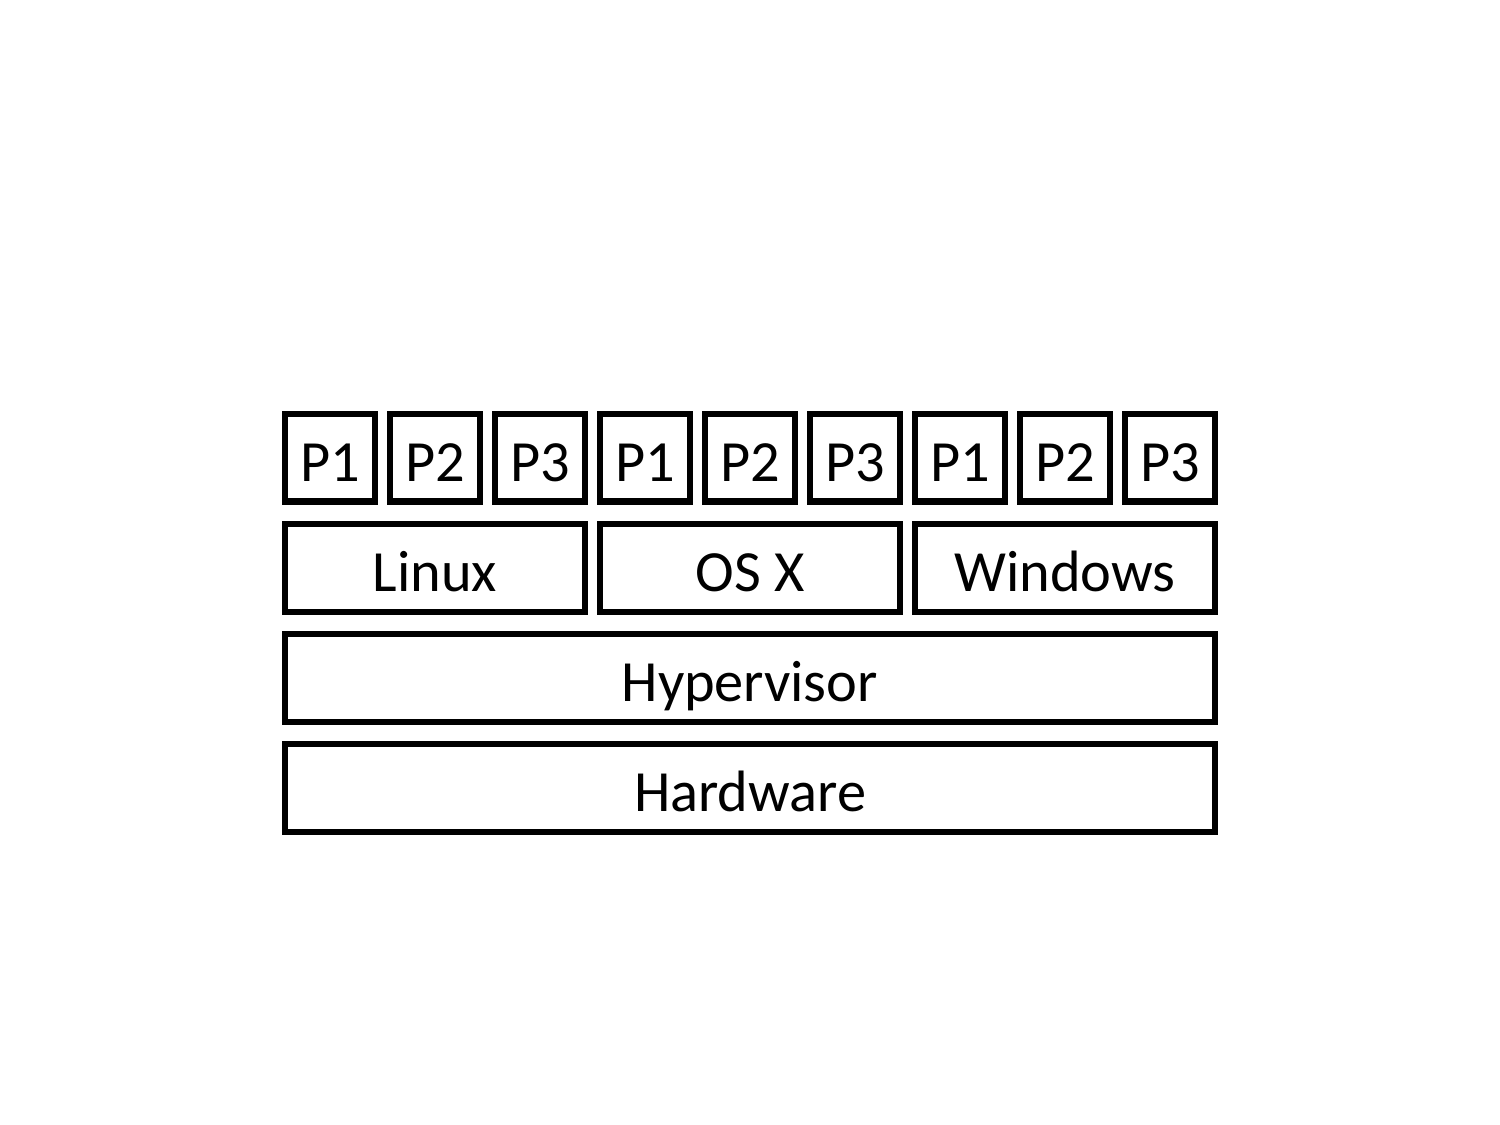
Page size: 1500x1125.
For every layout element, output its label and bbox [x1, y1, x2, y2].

text_box [284, 413, 1215, 833]
